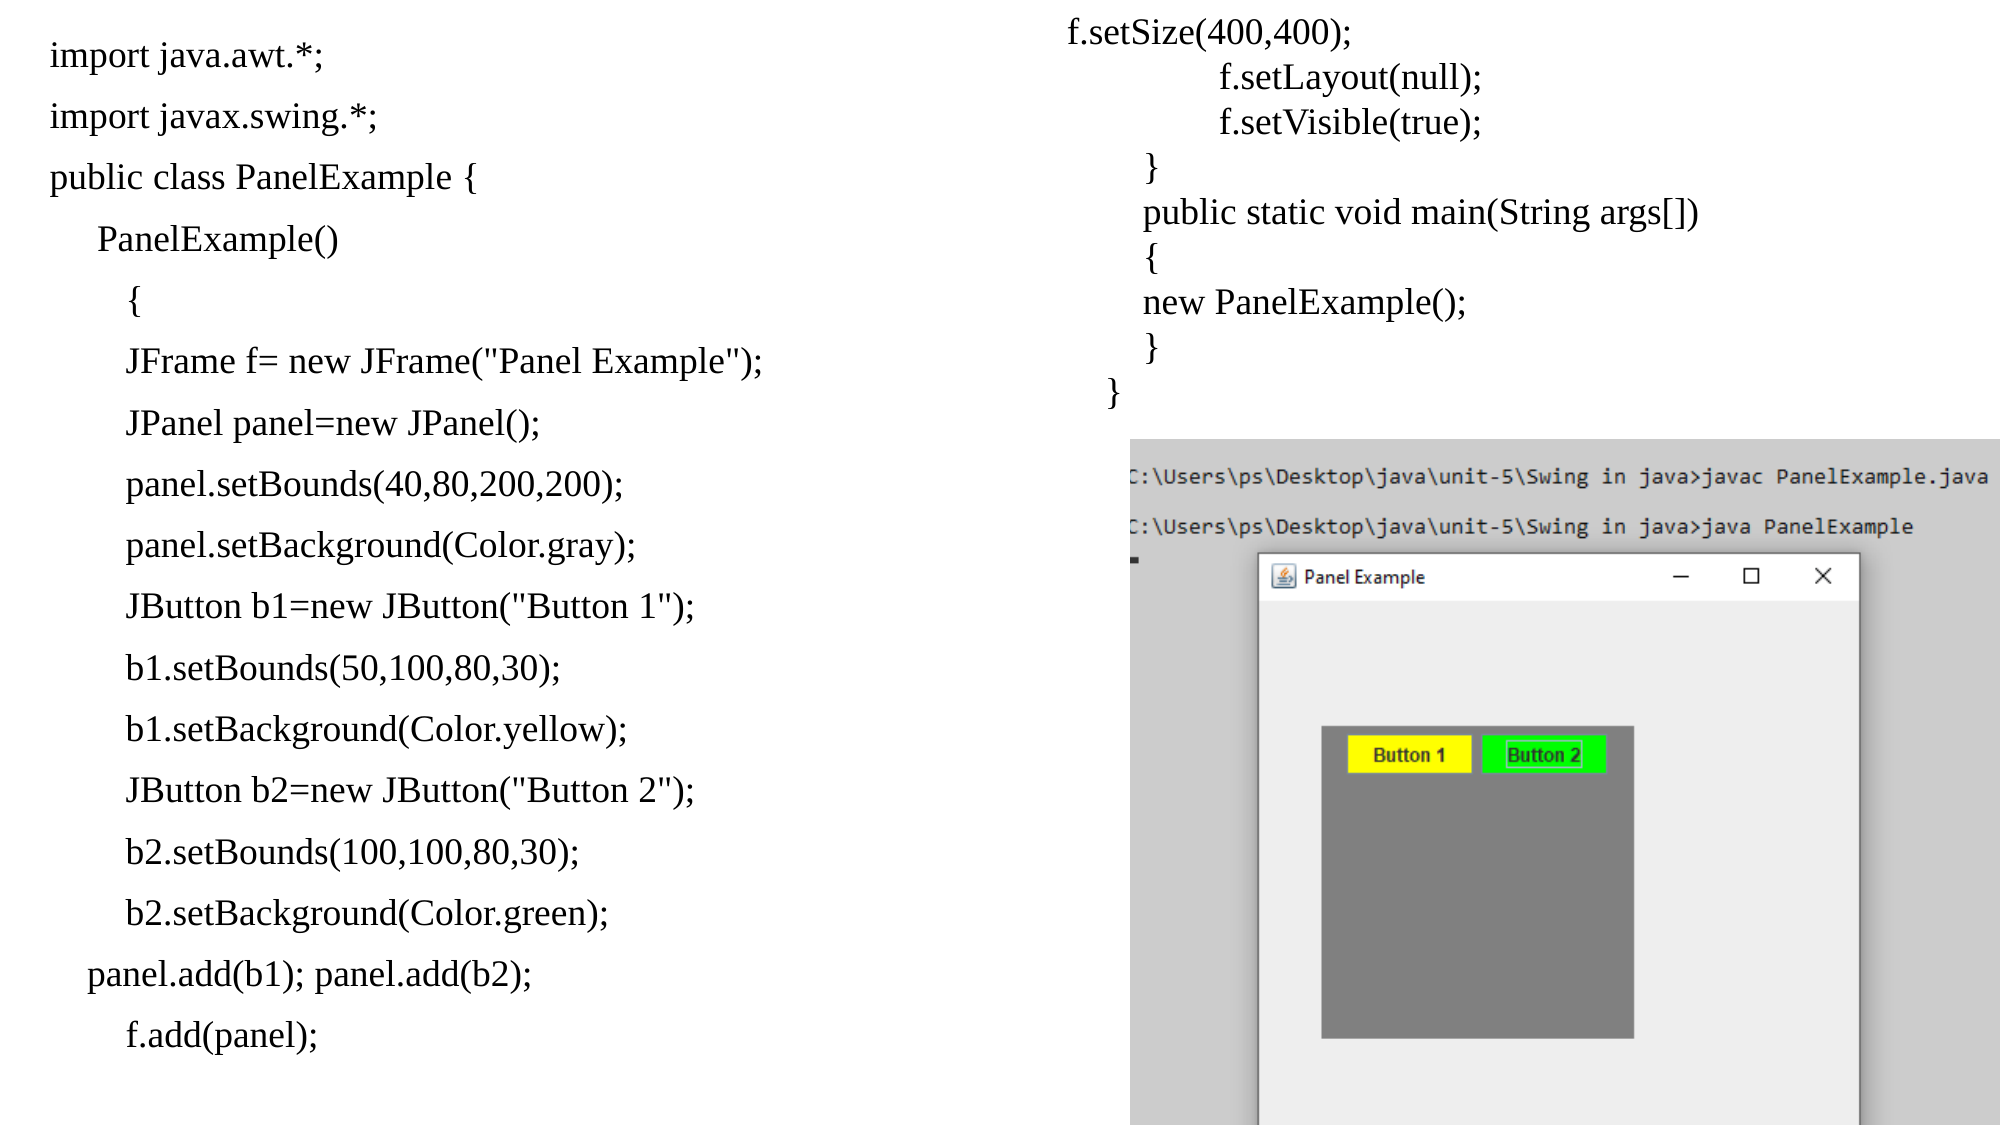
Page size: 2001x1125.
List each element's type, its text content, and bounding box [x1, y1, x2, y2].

list import java.awt.*; import javax.swing.*; public class PanelExample { PanelExample() { JFrame f= new JFrame("Panel Example"); JPanel panel=new JPanel(); panel.setBounds(40,80,200,200); panel.setBackground(Color.gray); JButton b1=new JButton("Button 1"); b1.setBounds(50,100,80,30); b1.setBackground(Color.yellow); JButton b2=new JButton("Button 2"); b2.setBounds(100,100,80,30); b2.setBackground(Color.green); panel.add(b1); panel.add(b2); f.add(panel); [34, 27, 1068, 1098]
text_box f.setSize(400,400); f.setLayout(null); f.setVisible(true); } public static void main(String args[]) { new PanelExample(); } } [1052, 0, 1950, 465]
picture [1129, 439, 2000, 1125]
